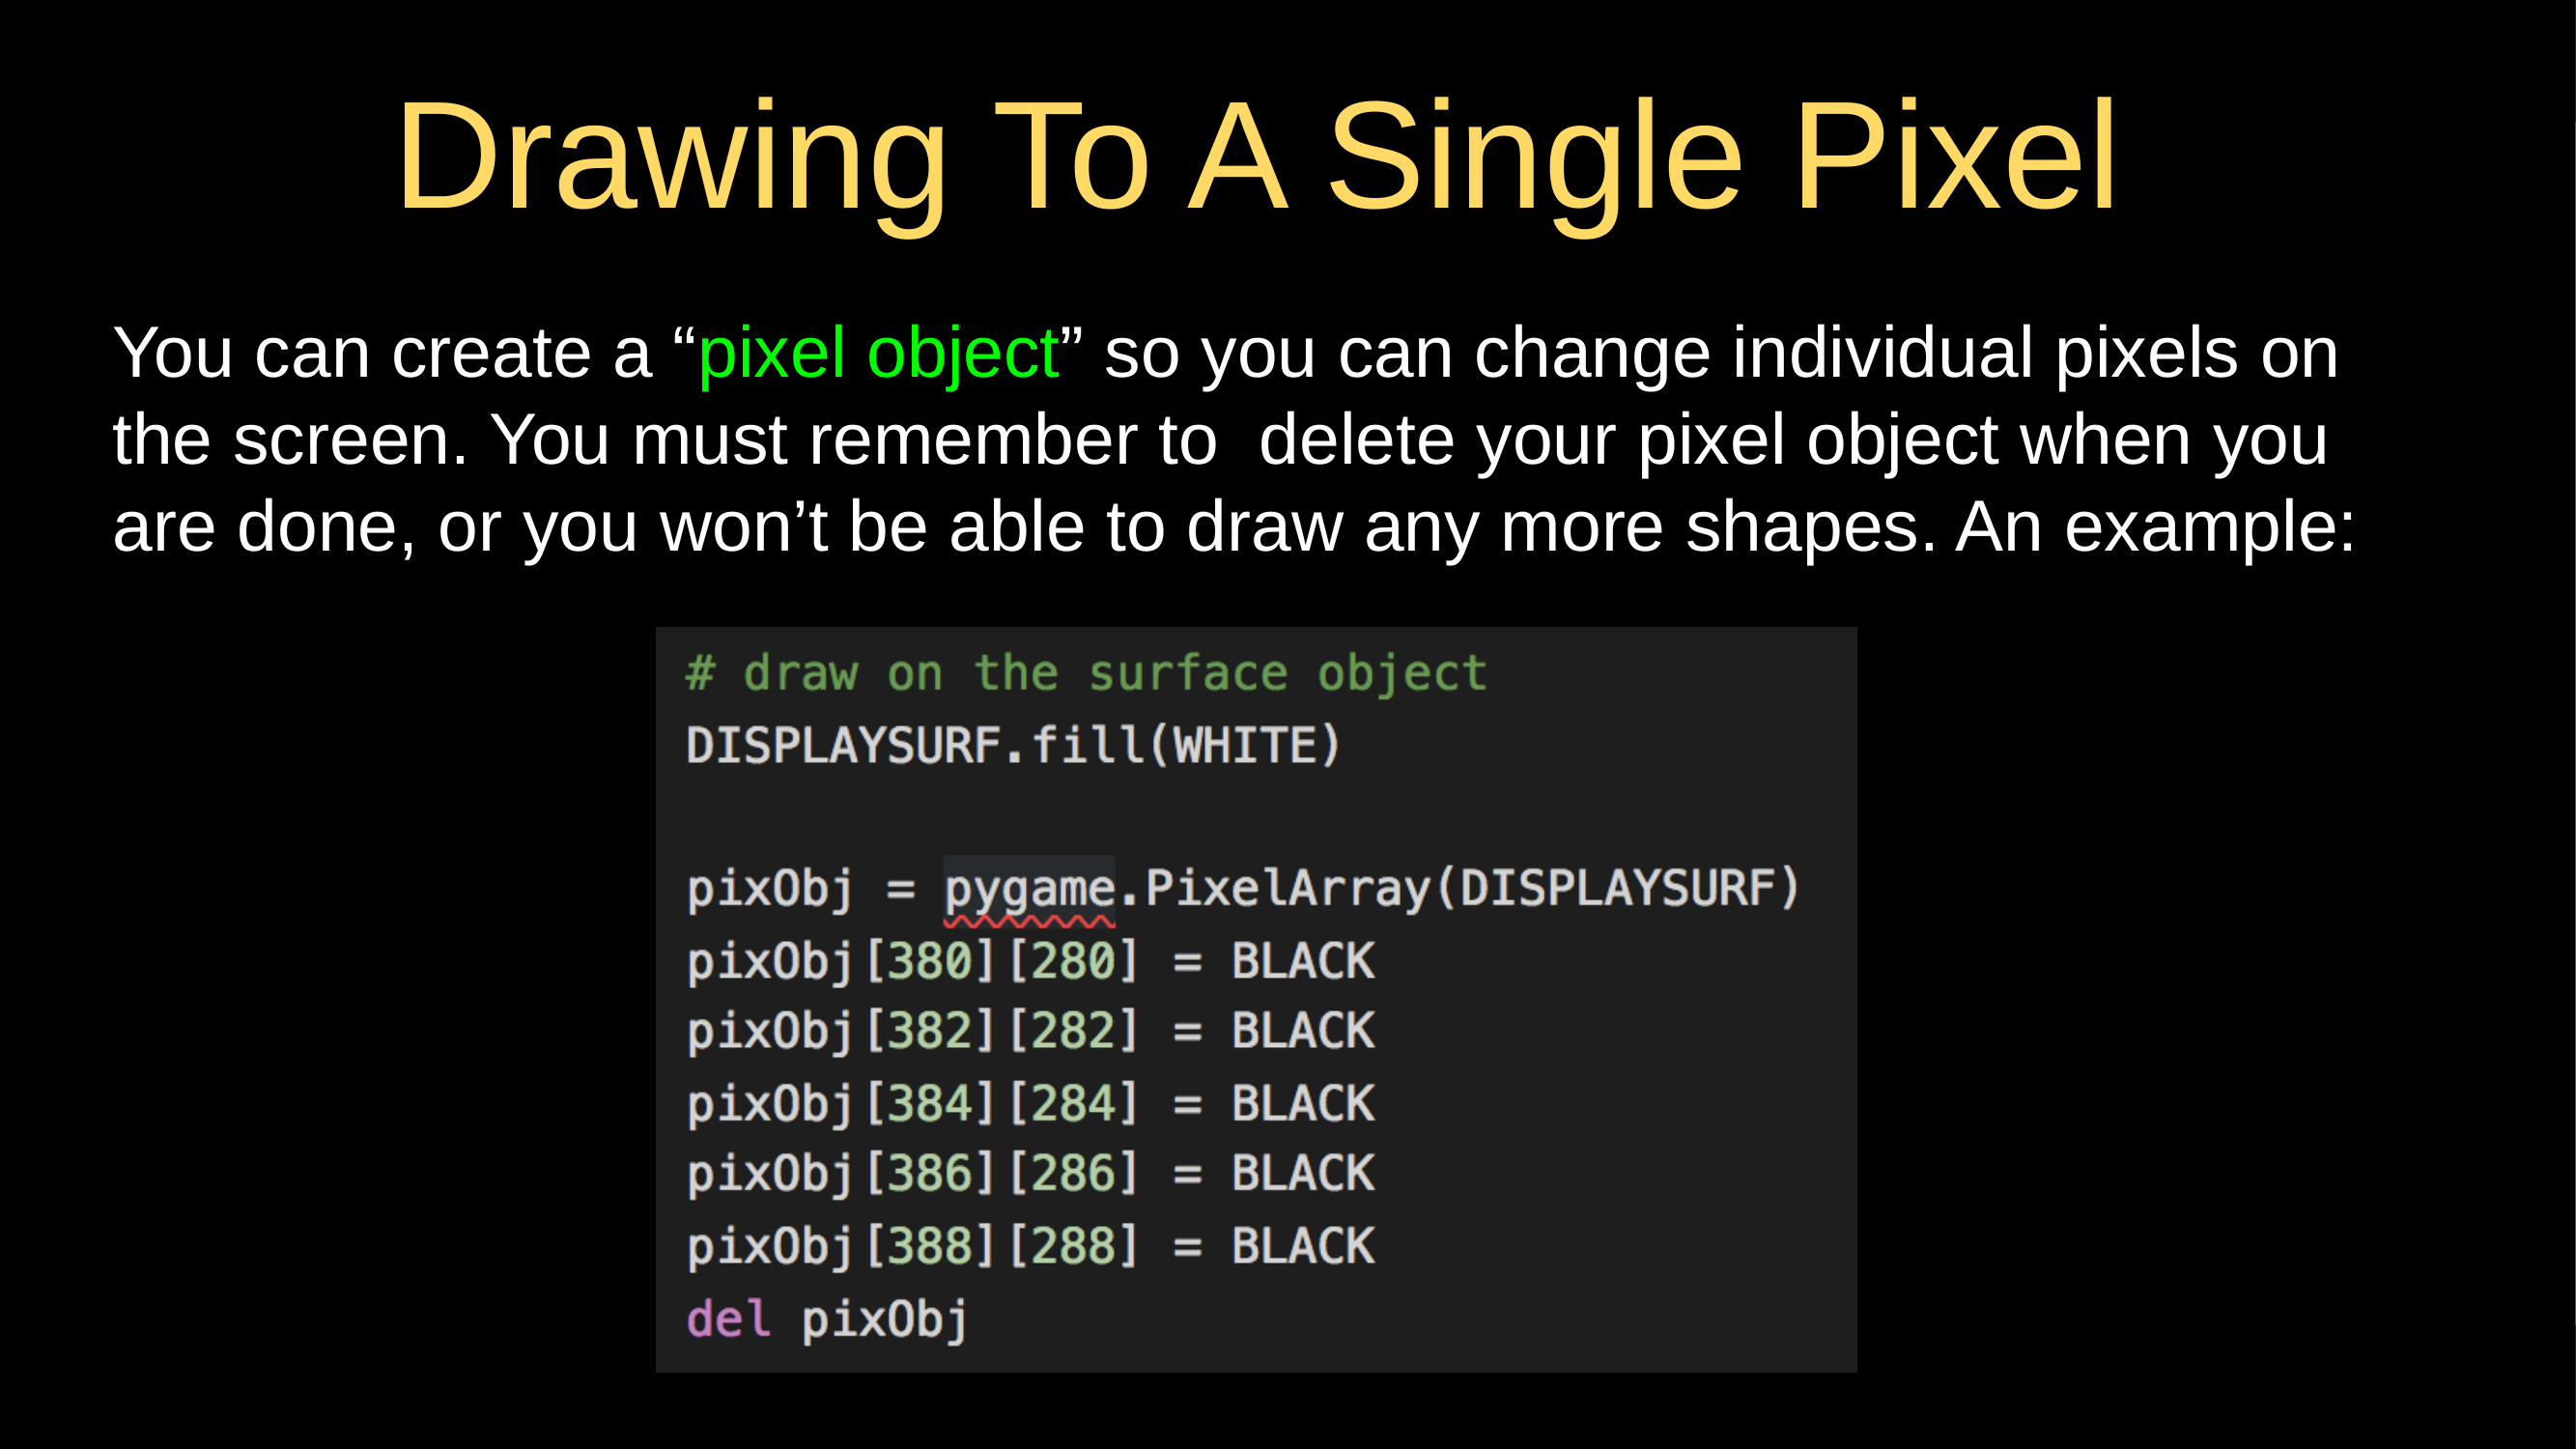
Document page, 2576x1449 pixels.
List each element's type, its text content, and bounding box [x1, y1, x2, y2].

picture [656, 627, 1857, 1373]
text_box You can create a “pixel object” so you can change individual pixels on the screen. You must remember to delete your pixel object when you are done, or you won’t be able to draw any more shapes. An example: [98, 297, 2416, 573]
title Drawing To A Single Pixel [175, 34, 2383, 245]
